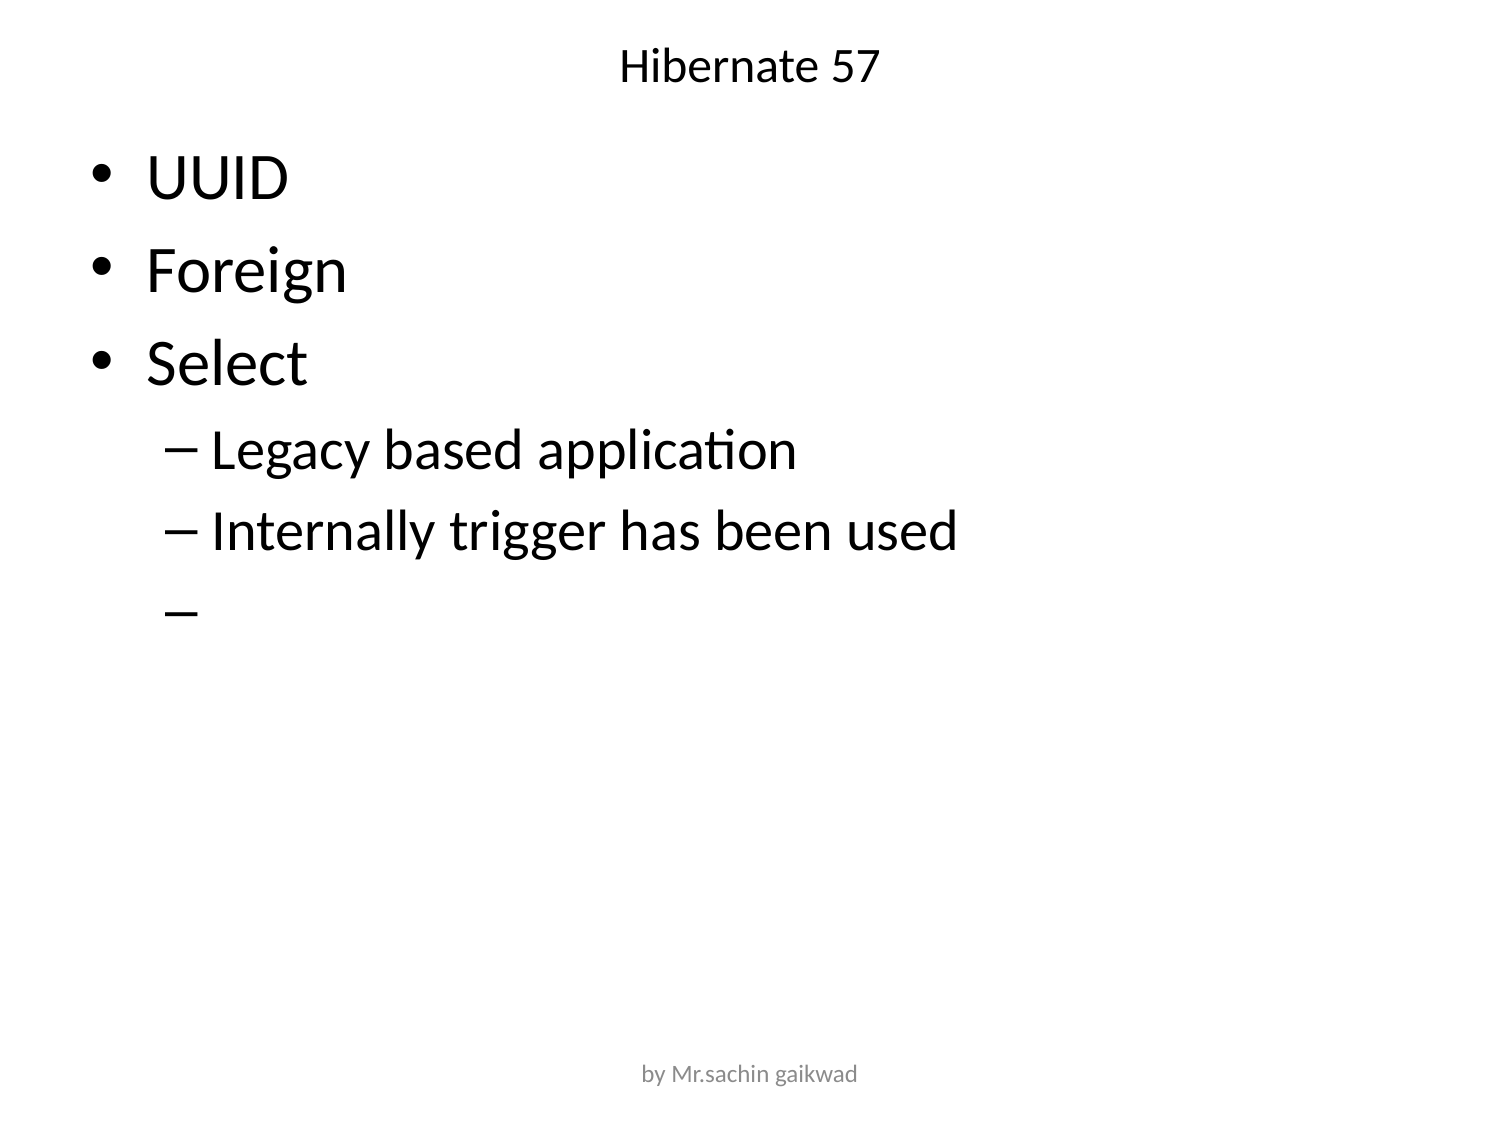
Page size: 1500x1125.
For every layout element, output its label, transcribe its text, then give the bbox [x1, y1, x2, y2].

list UUID Foreign Select Legacy based application Internally trigger has been used [75, 125, 1425, 1005]
title Hibernate 57 [75, 24, 1425, 100]
footer by Mr.sachin gaikwad [512, 1042, 988, 1103]
